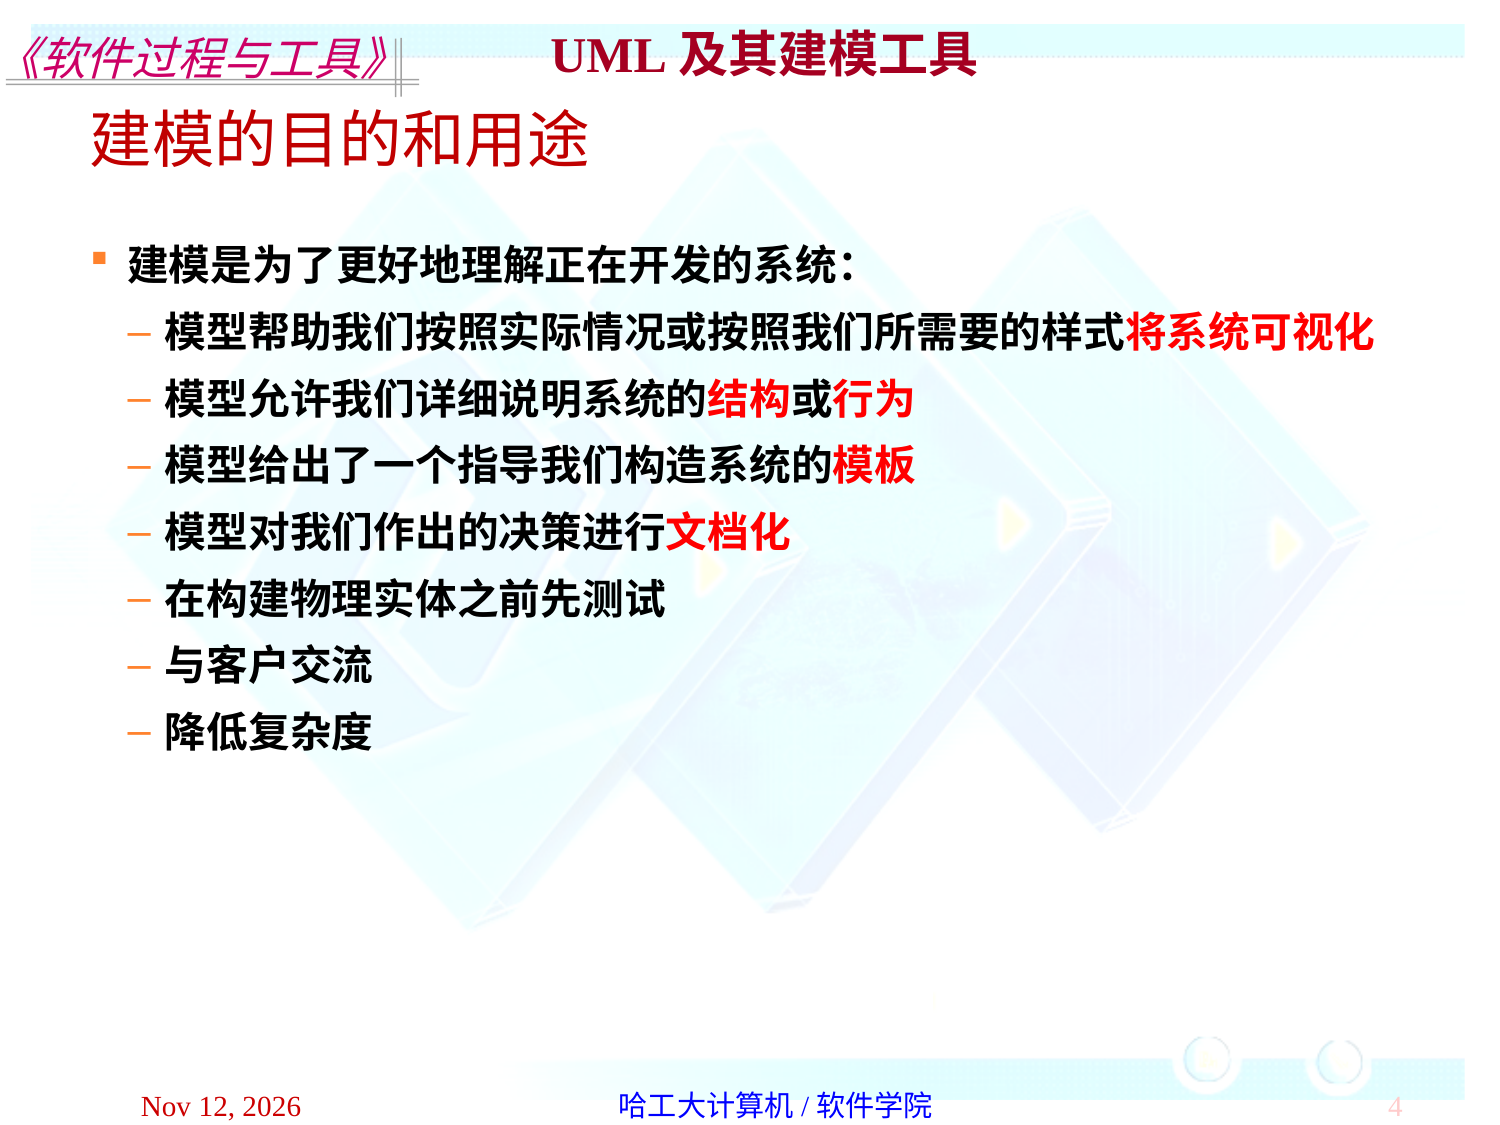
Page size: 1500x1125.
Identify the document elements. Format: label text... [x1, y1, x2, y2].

text_box 建模的目的和用途 [74, 92, 1425, 185]
text_box 建模是为了更好地理解正在开发的系统： 模型帮助我们按照实际情况或按照我们所需要的样式将系统可视化 模型允许我们详细说明系统的结构或行为 模型给出了一个指导我们构造系统的模板 模型对我们作出的决策进行文档化 在构建物理实体之前先测试 与客户交流 降低复杂度 [74, 231, 1425, 1071]
text_box UML及其建模工具 [389, 15, 1140, 90]
